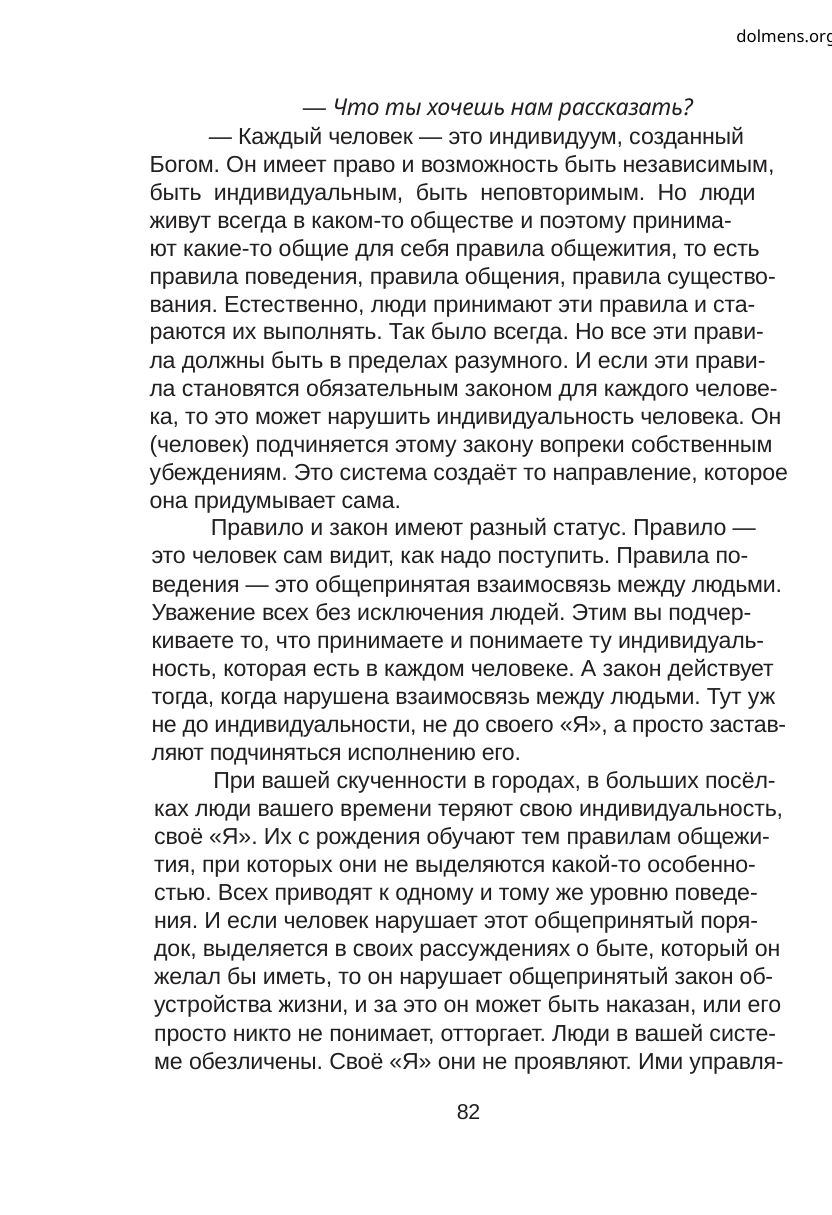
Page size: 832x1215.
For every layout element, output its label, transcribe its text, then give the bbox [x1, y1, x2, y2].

text_box 82 [456, 1097, 481, 1151]
text_box dolmens.org [736, 27, 832, 66]
text_box Правило и закон имеют разный статус. Правило — это человек сам видит, как надо поступить. Правила по- ведения — это общепринятая взаимосвязь между людьми. Уважение всех без исключения людей. Этим вы подчер- киваете то, что принимаете и понимаете ту индивидуаль- ность, которая есть в каждом человеке. А закон действует тогда, когда нарушена взаимосвязь между людьми. Тут уж не до индивидуальности, не до своего «Я», а просто застав- ляют подчиняться исполнению его. [151, 512, 786, 794]
text_box — Что ты хочешь нам рассказать? [302, 91, 693, 120]
text_box При вашей скученности в городах, в больших посёл- ках люди вашего времени теряют свою индивидуальность, своё «Я». Их с рождения обучают тем правилам общежи- тия, при которых они не выделяются какой-то особенно- стью. Всех приводят к одному и тому же уровню поведе- ния. И если человек нарушает этот общепринятый поря- док, выделяется в своих рассуждениях о быте, который он желал бы иметь, то он нарушает общепринятый закон об- устройства жизни, и за это он может быть наказан, или его просто никто не понимает, отторгает. Люди в вашей систе- ме обезличены. Своё «Я» они не проявляют. Ими управля- [154, 764, 784, 1102]
text_box — Каждый человек — это индивидуум, созданный Богом. Он имеет право и возможность быть независимым, быть индивидуальным, быть неповторимым. Но люди живут всегда в каком-то обществе и поэтому принима- ют какие-то общие для себя правила общежития, то есть правила поведения, правила общения, правила существо- вания. Естественно, люди принимают эти правила и ста- раются их выполнять. Так было всегда. Но все эти прави- ла должны быть в пределах разумного. И если эти прави- ла становятся обязательным законом для каждого челове- ка, то это может нарушить индивидуальность человека. Он (человек) подчиняется этому закону вопреки собственным убеждениям. Это система создаёт то направление, которое она придумывает сама. [149, 120, 788, 541]
